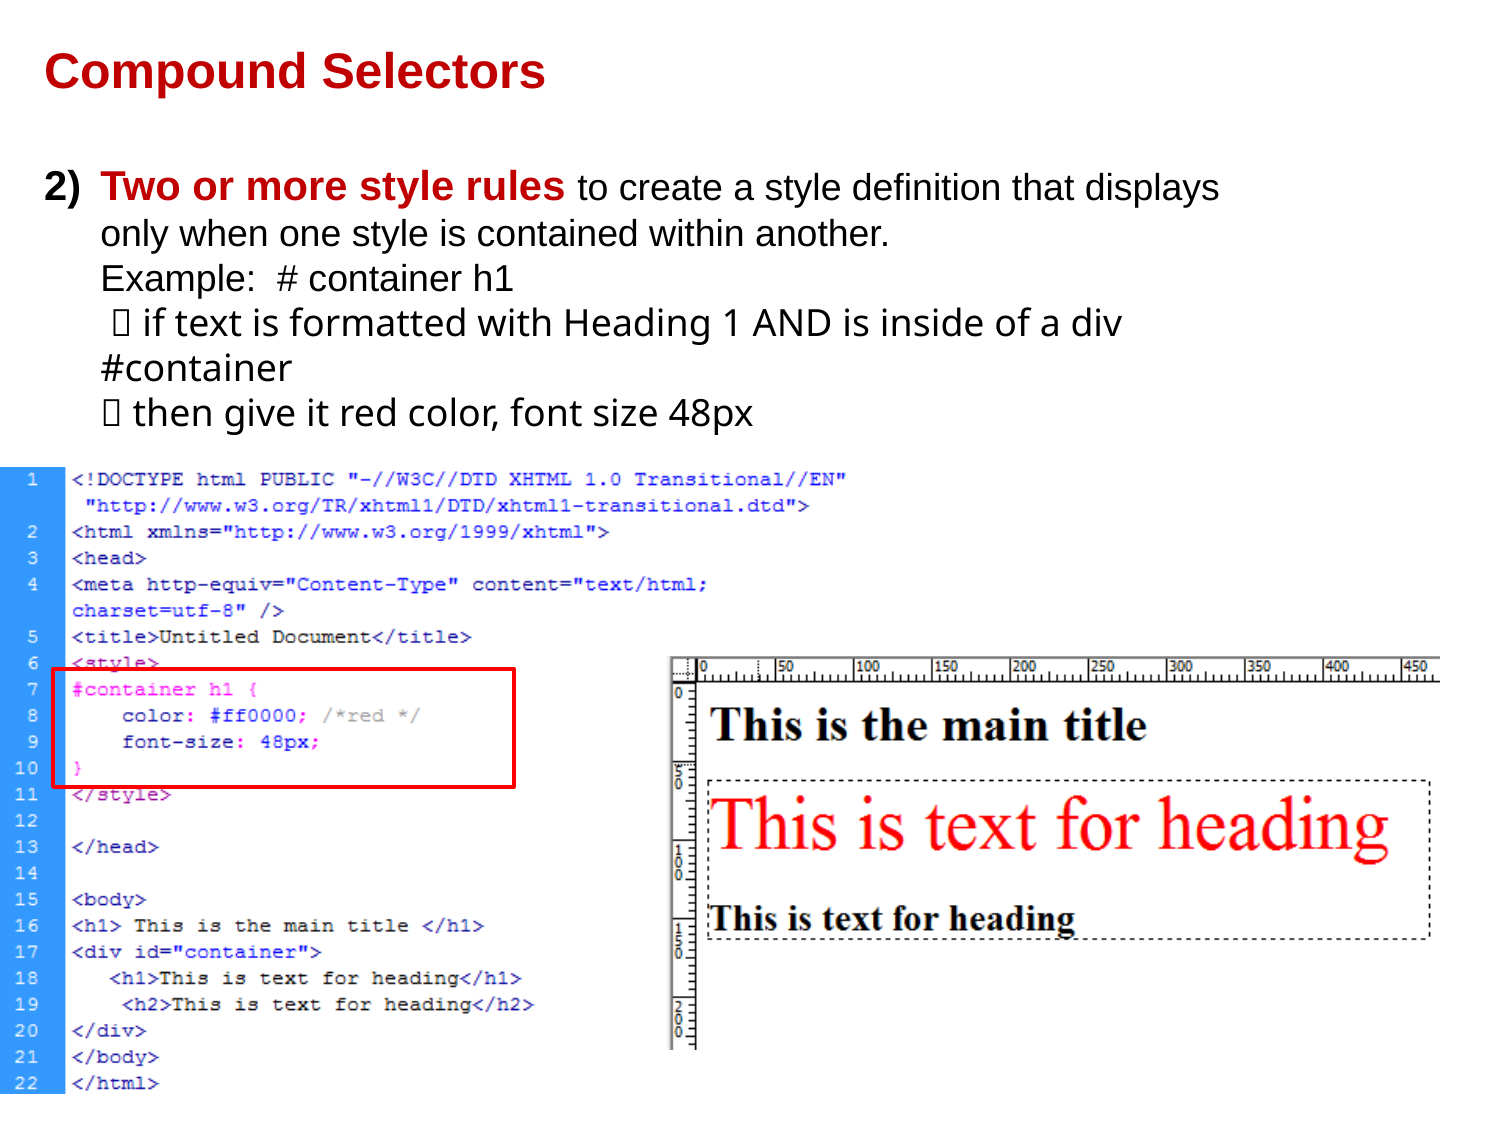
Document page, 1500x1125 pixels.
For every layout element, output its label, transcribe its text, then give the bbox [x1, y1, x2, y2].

text_box Compound Selectors Two or more style rules to create a style definition that displays only when one style is contained within another. Example: # container h1  if text is formatted with Heading 1 AND is inside of a div #container  then give it red color, font size 48px [29, 30, 1306, 442]
picture [0, 467, 1440, 1095]
